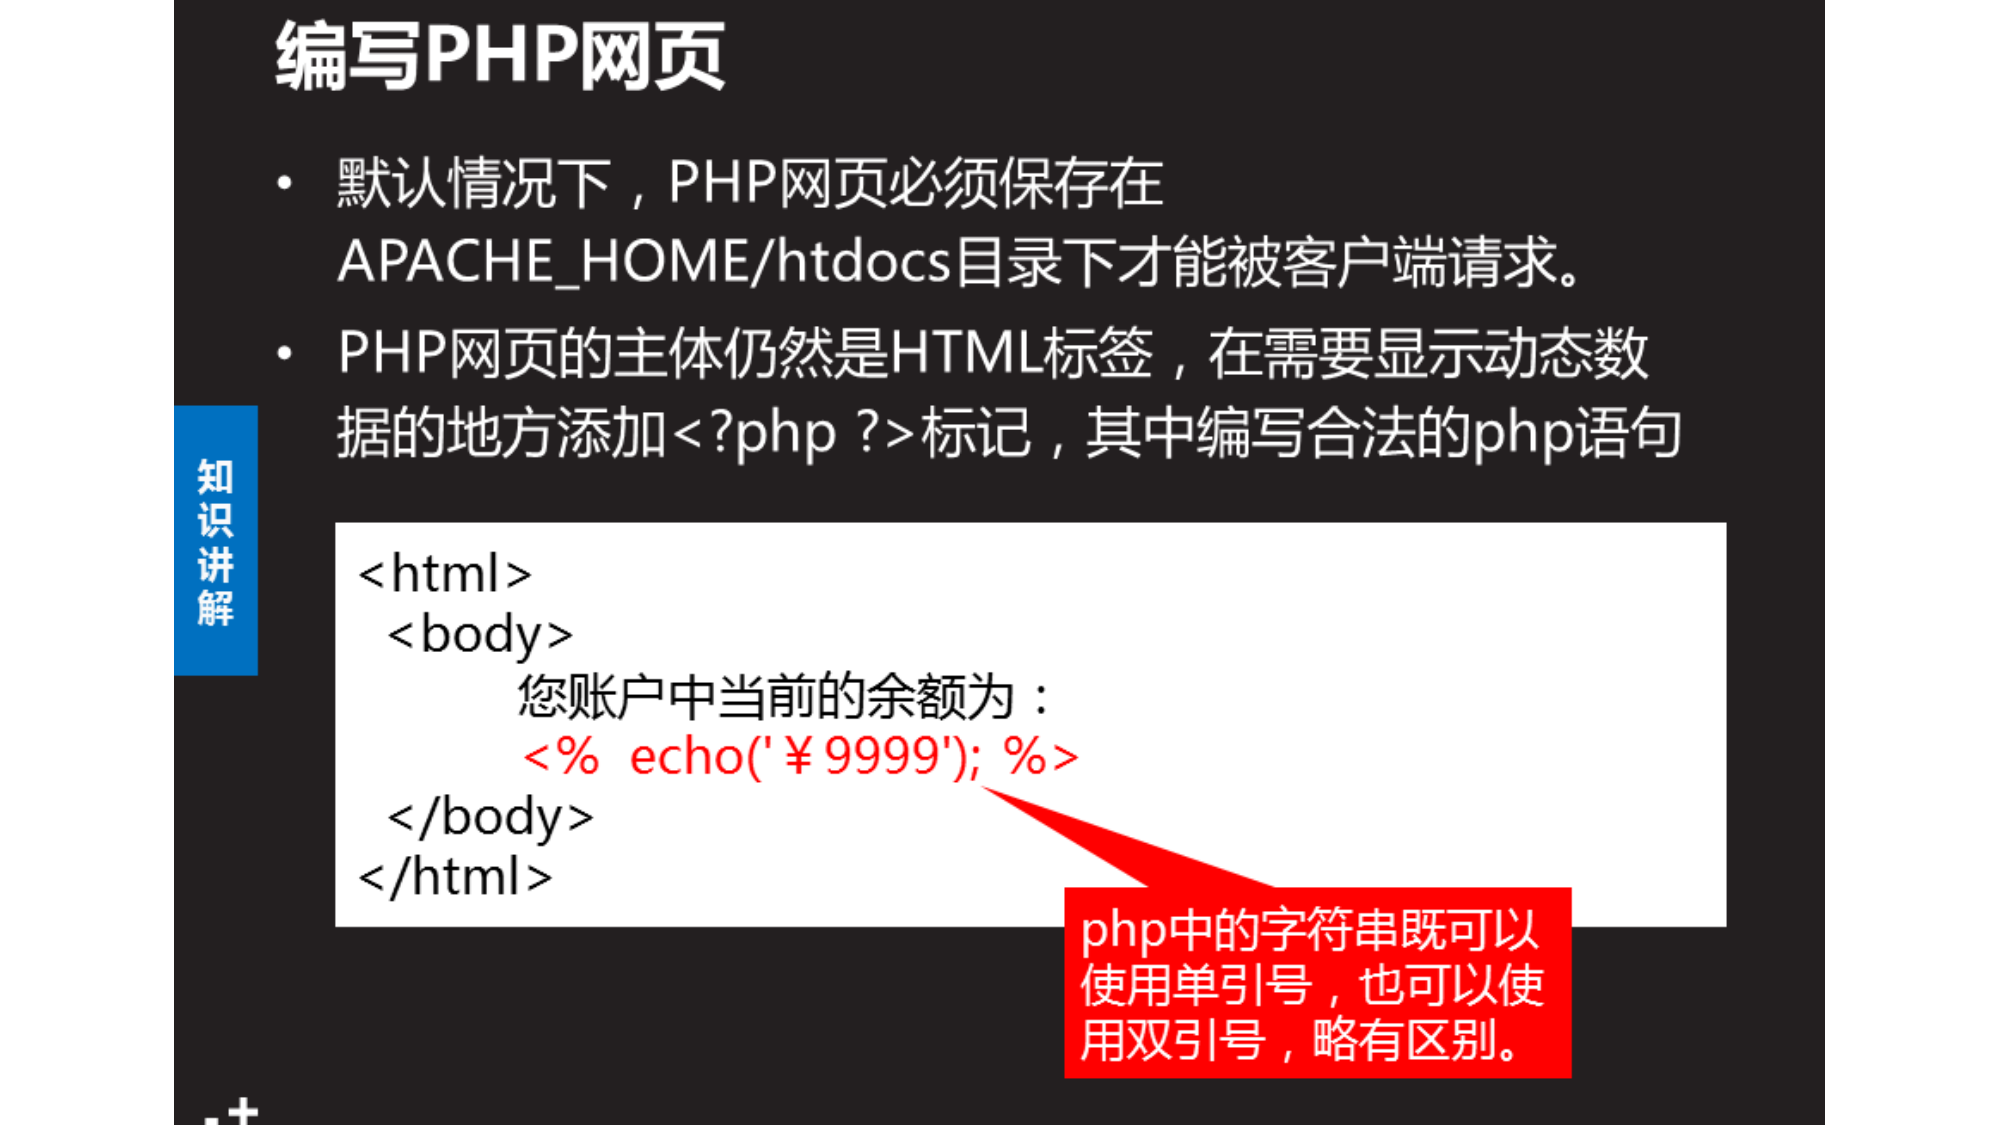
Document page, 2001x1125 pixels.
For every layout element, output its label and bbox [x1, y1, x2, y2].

picture [174, 0, 1825, 1125]
